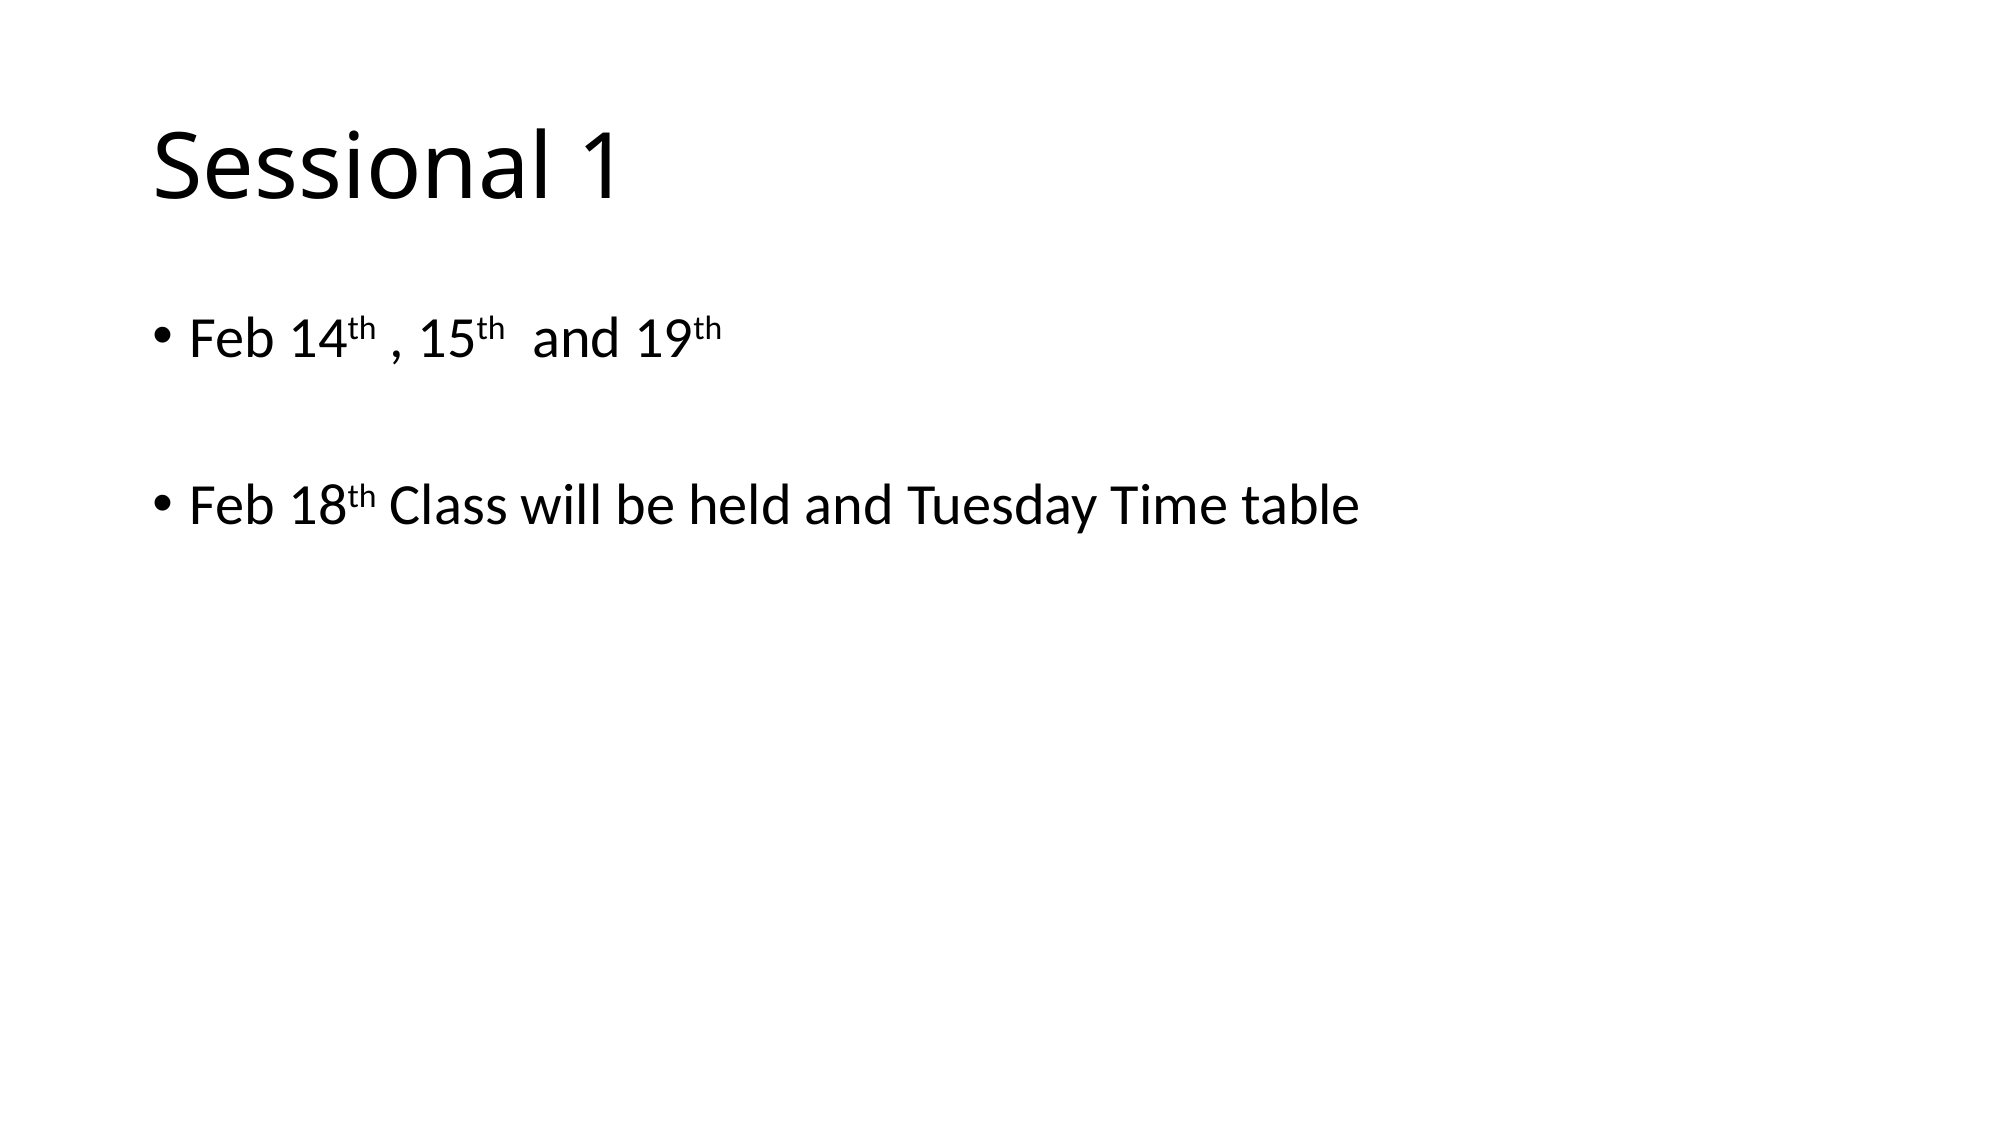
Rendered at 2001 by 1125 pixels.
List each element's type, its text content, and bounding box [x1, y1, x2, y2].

list Feb 14th , 15th and 19th Feb 18th Class will be held and Tuesday Time table [137, 299, 1863, 1014]
title Sessional 1 [137, 59, 1863, 278]
